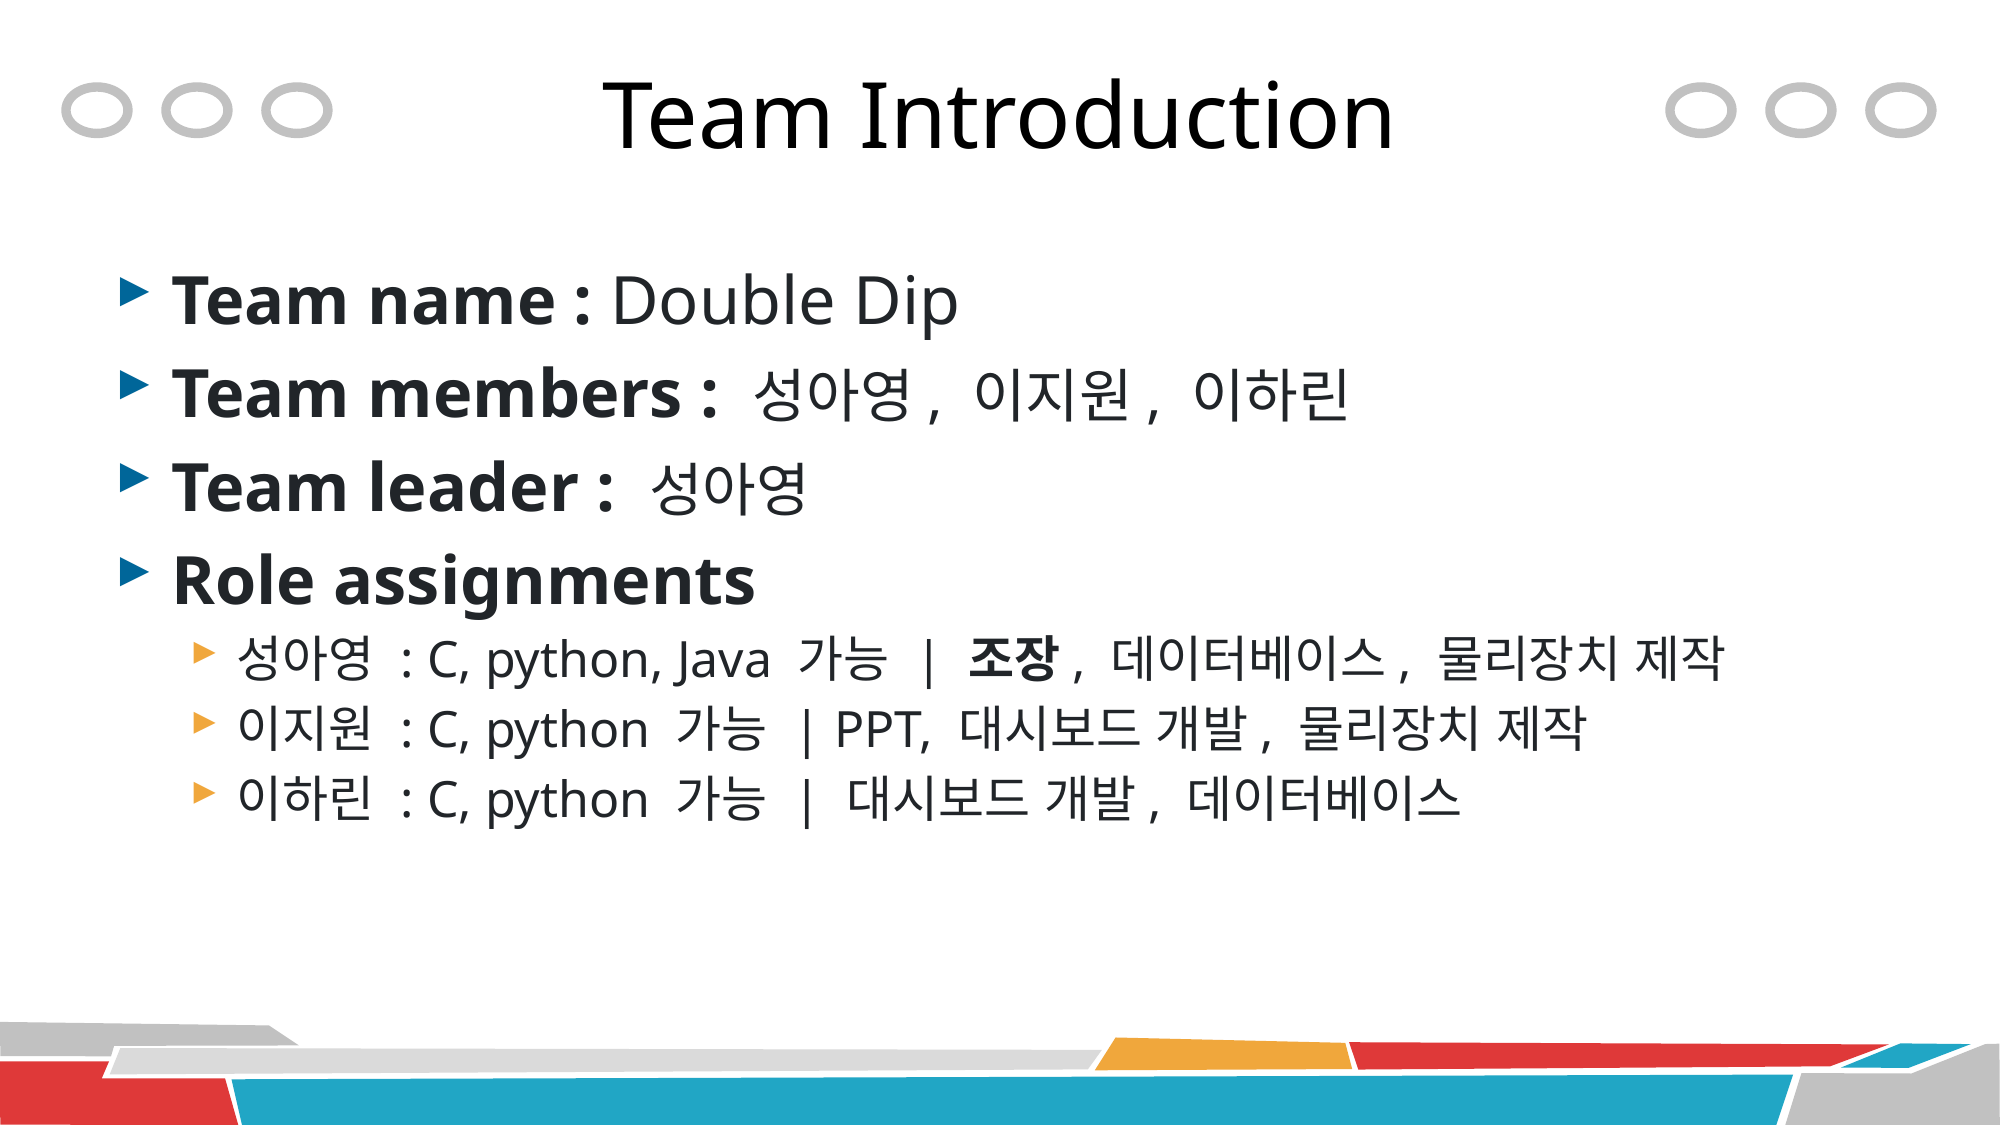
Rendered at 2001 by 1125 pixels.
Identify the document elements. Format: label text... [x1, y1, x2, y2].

list Team name : Double Dip Team members : 성아영, 이지원, 이하린 Team leader : 성아영 Role assignments 성아영 : C, python, Java 가능 | 조장, 데이터베이스, 물리장치 제작 이지원 : C, python 가능 | PPT, 대시보드 개발, 물리장치 제작 이하린 : C, python 가능 | 대시보드 개발, 데이터베이스 [99, 250, 1900, 1005]
title Team Introduction [350, 18, 1650, 206]
